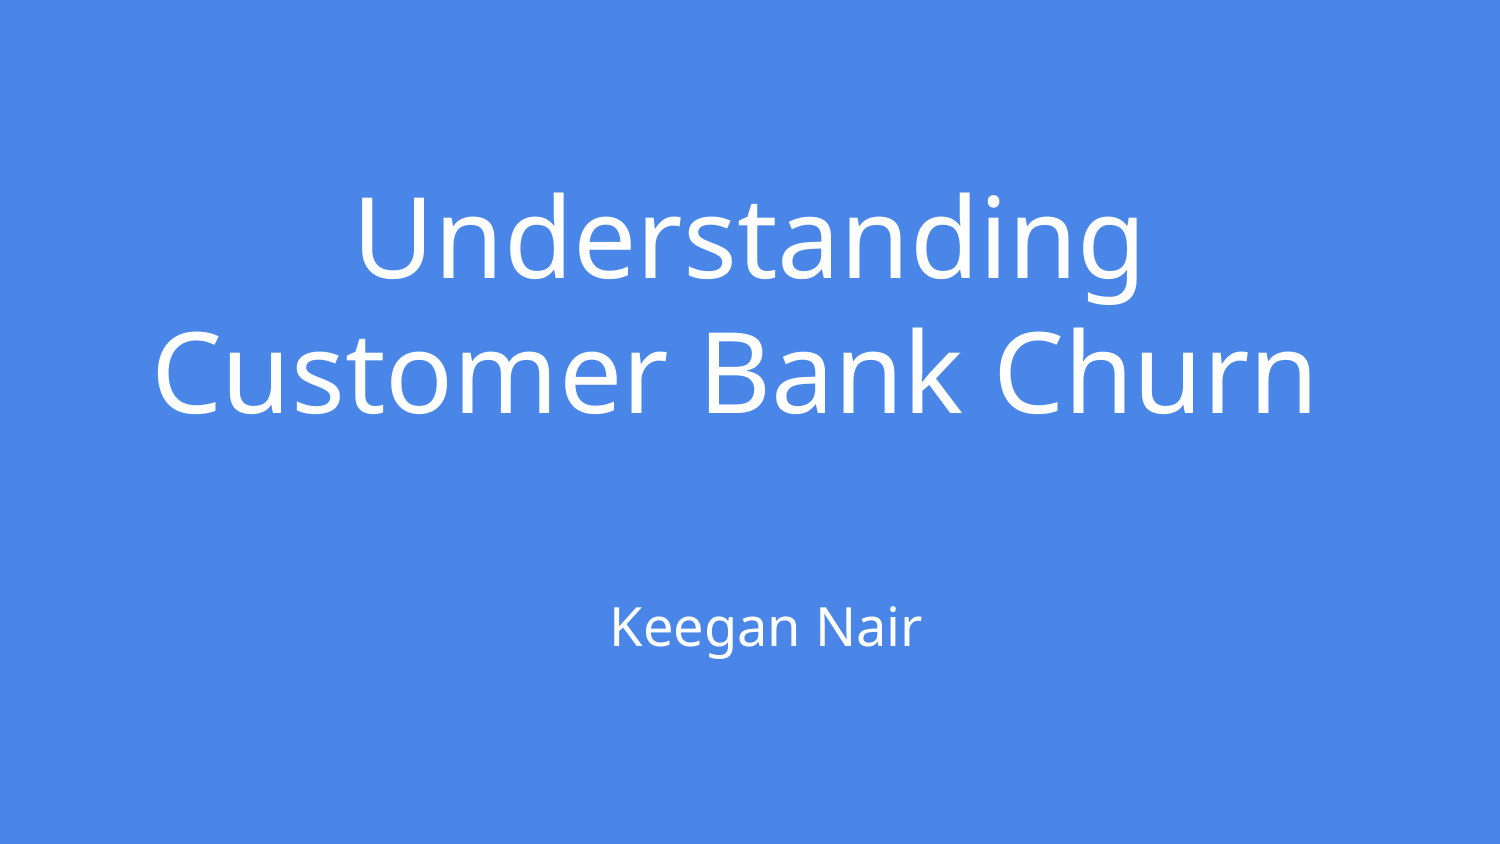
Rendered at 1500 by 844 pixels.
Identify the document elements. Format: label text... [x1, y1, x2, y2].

title Understanding Customer Bank Churn [103, 150, 1397, 551]
subtitle Keegan Nair [458, 577, 1076, 731]
